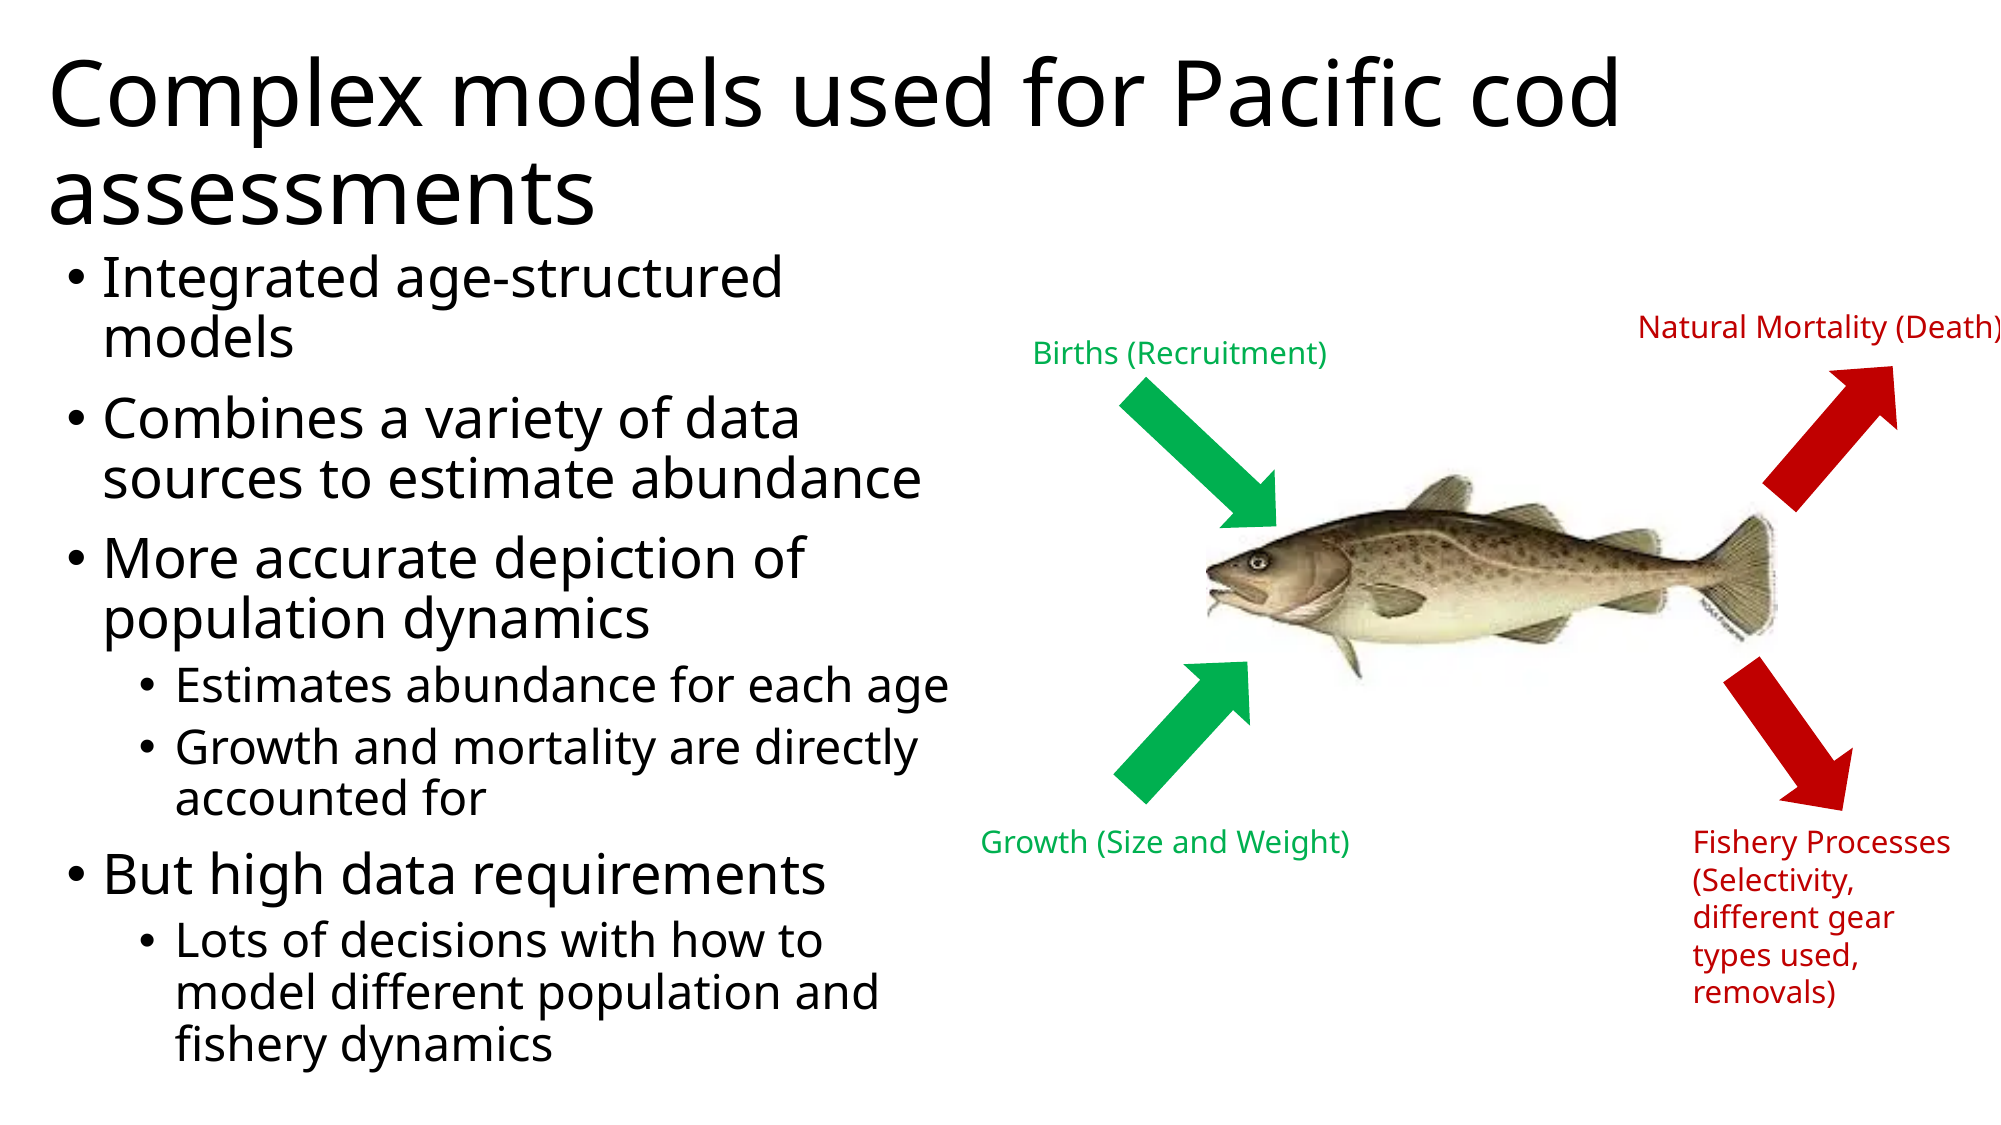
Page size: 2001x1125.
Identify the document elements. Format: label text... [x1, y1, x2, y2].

text_box [1113, 663, 1205, 805]
text_box Natural Mortality (Death) [1622, 299, 2000, 352]
list Integrated age-structured models Combines a variety of data sources to estimate abundance More accurate depiction of population dynamics Estimates abundance for each age Growth and mortality are directly accounted for But high data requirements Lots of decisions with how to model different population and fishery dynamics [51, 241, 982, 1088]
picture [1205, 385, 1778, 768]
text_box Births (Recruitment) [1017, 325, 1382, 378]
text_box Growth (Size and Weight) [982, 814, 1367, 867]
text_box Fishery Processes (Selectivity, different gear types used, removals) [1677, 815, 1978, 1018]
title Complex models used for Pacific cod assessments [32, 37, 2000, 255]
text_box [1778, 366, 1898, 513]
text_box [1118, 376, 1205, 487]
text_box [1778, 682, 1853, 811]
